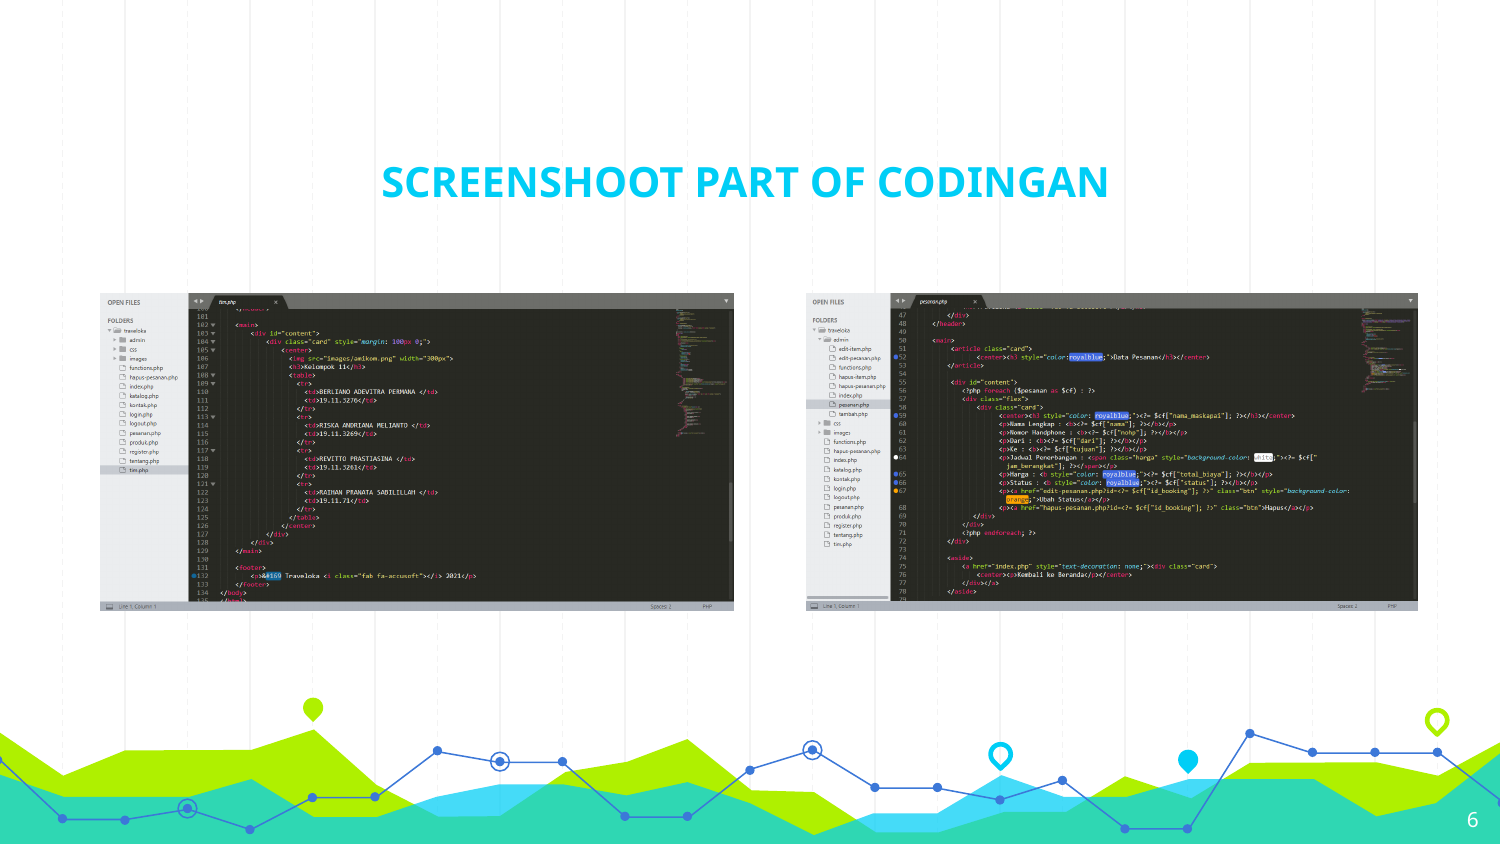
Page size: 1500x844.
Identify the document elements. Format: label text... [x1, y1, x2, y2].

title SCREENSHOOT PART OF CODINGAN [171, 103, 1320, 222]
slide_number 6 [1403, 791, 1494, 844]
picture [805, 293, 1418, 612]
picture [99, 293, 734, 612]
